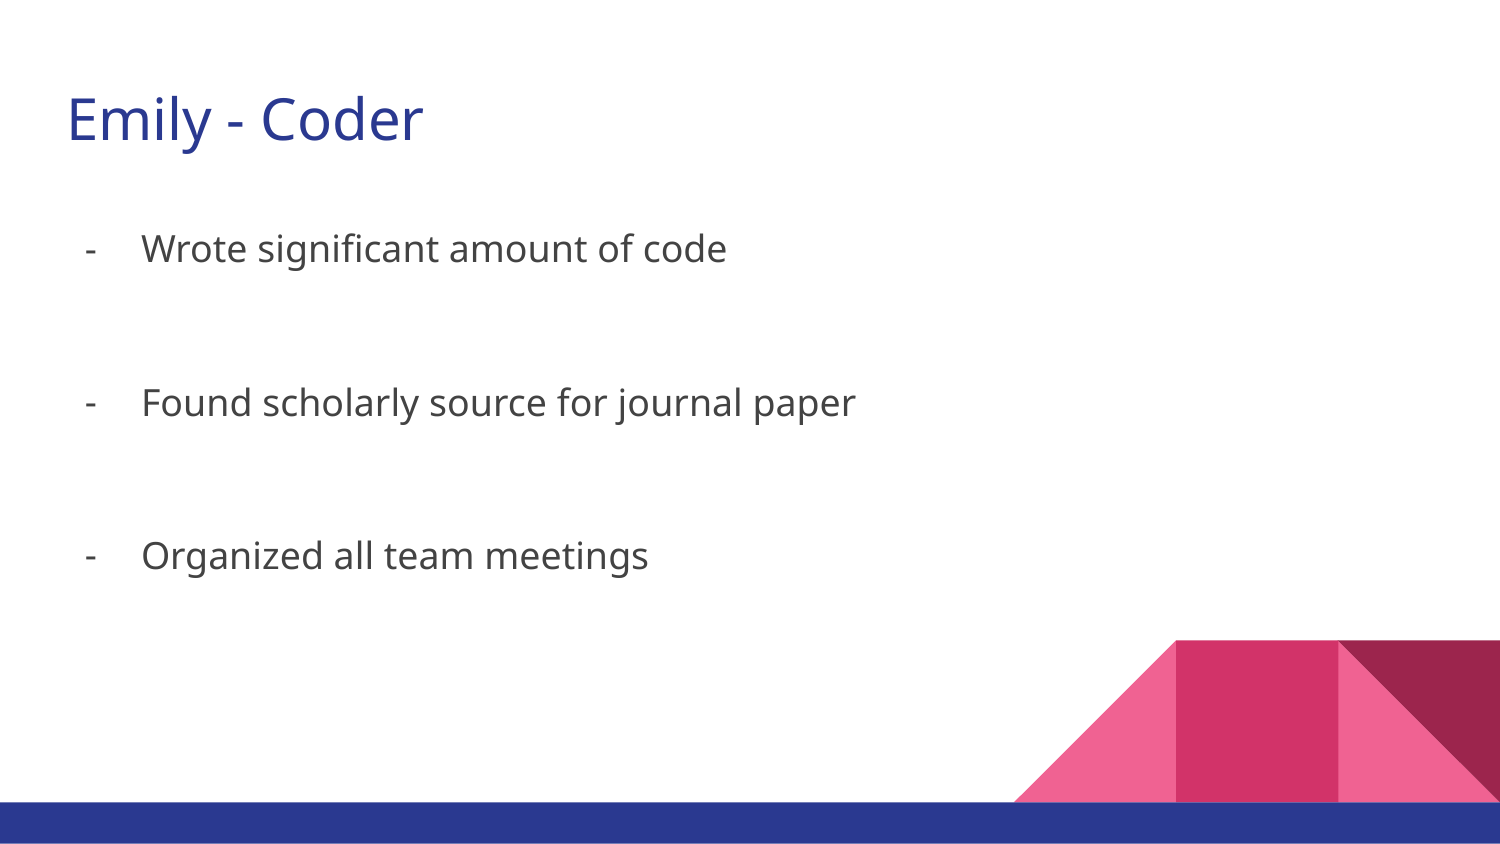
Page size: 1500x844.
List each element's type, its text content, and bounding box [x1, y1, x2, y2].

list Wrote significant amount of code Found scholarly source for journal paper Organized all team meetings [51, 203, 1449, 750]
title Emily - Coder [51, 67, 1449, 167]
